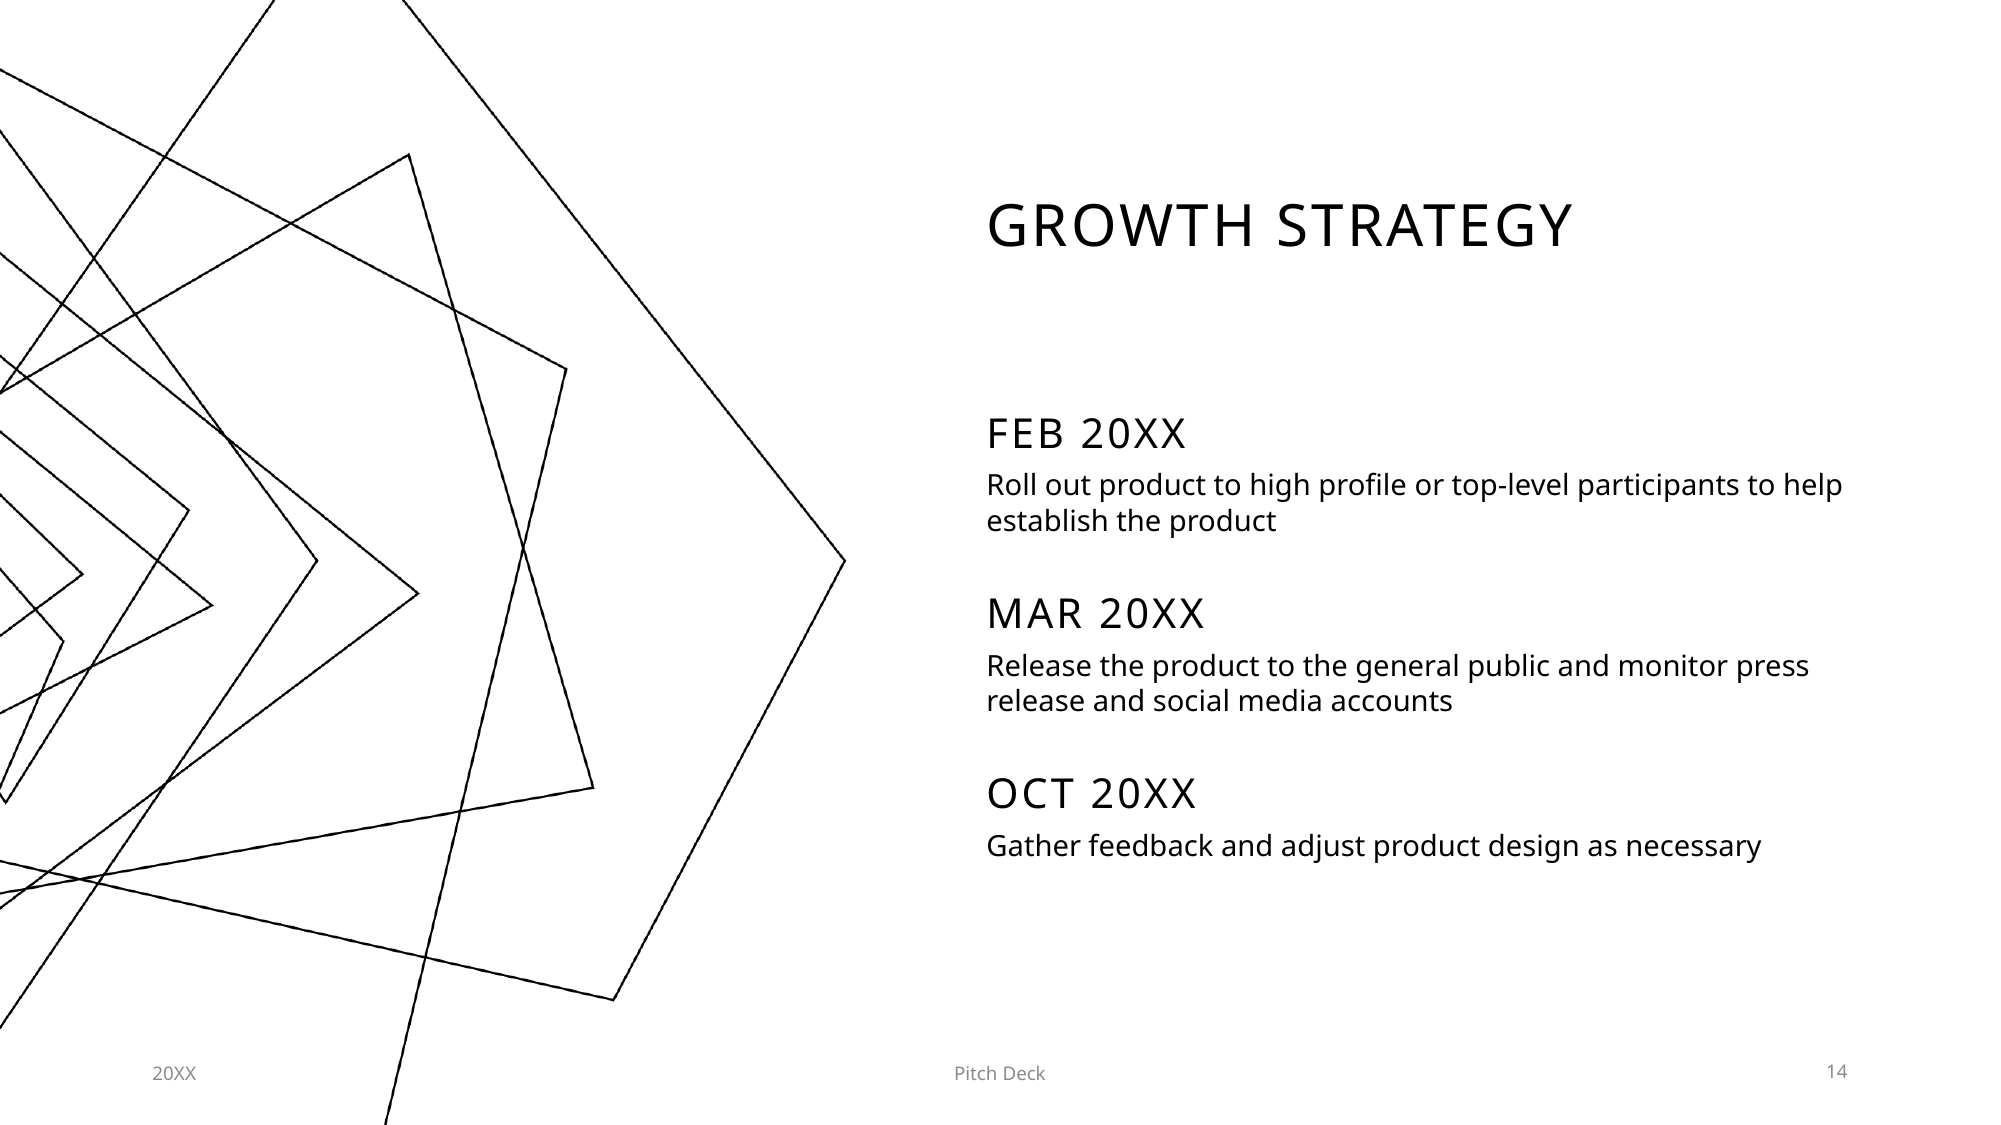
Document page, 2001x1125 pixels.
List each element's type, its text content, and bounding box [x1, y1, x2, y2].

picture [0, 0, 893, 1125]
list Gather feedback and adjust product design as necessary [971, 819, 1863, 912]
slide_number 14 [1412, 1042, 1863, 1103]
list Roll out product to high profile or top-level participants to help establish the product [971, 459, 1863, 551]
slide_number 20XX [137, 1042, 588, 1103]
list Release the product to the general public and monitor press release and social media accounts [971, 639, 1863, 732]
footer Pitch Deck [662, 1042, 1338, 1103]
list Oct 20XX [971, 765, 1863, 819]
list Mar 20XX [971, 585, 1863, 639]
list Feb 20XX [971, 405, 1863, 459]
title Growth strategy [971, 189, 1863, 328]
